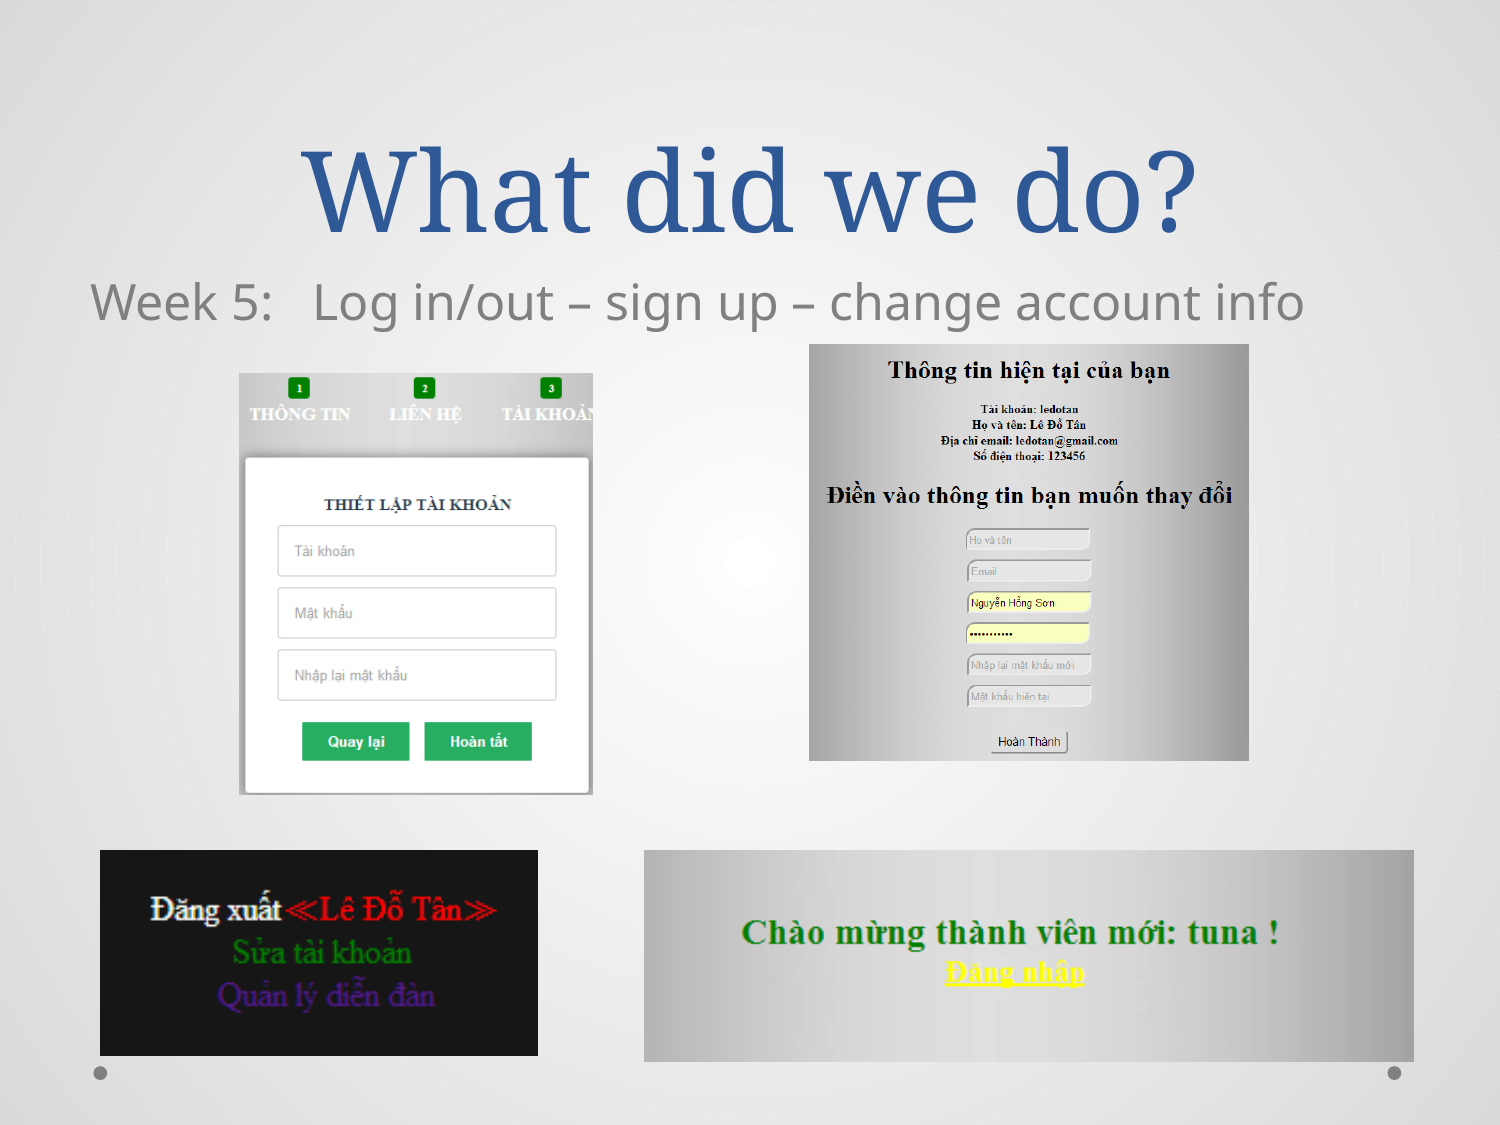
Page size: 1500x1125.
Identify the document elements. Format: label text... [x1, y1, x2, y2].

picture [100, 850, 538, 1056]
title What did we do? [75, 0, 1425, 262]
list Week 5: Log in/out – sign up – change account info [75, 262, 1425, 1005]
picture [644, 850, 1414, 1062]
picture [808, 344, 1250, 761]
picture [239, 373, 593, 795]
